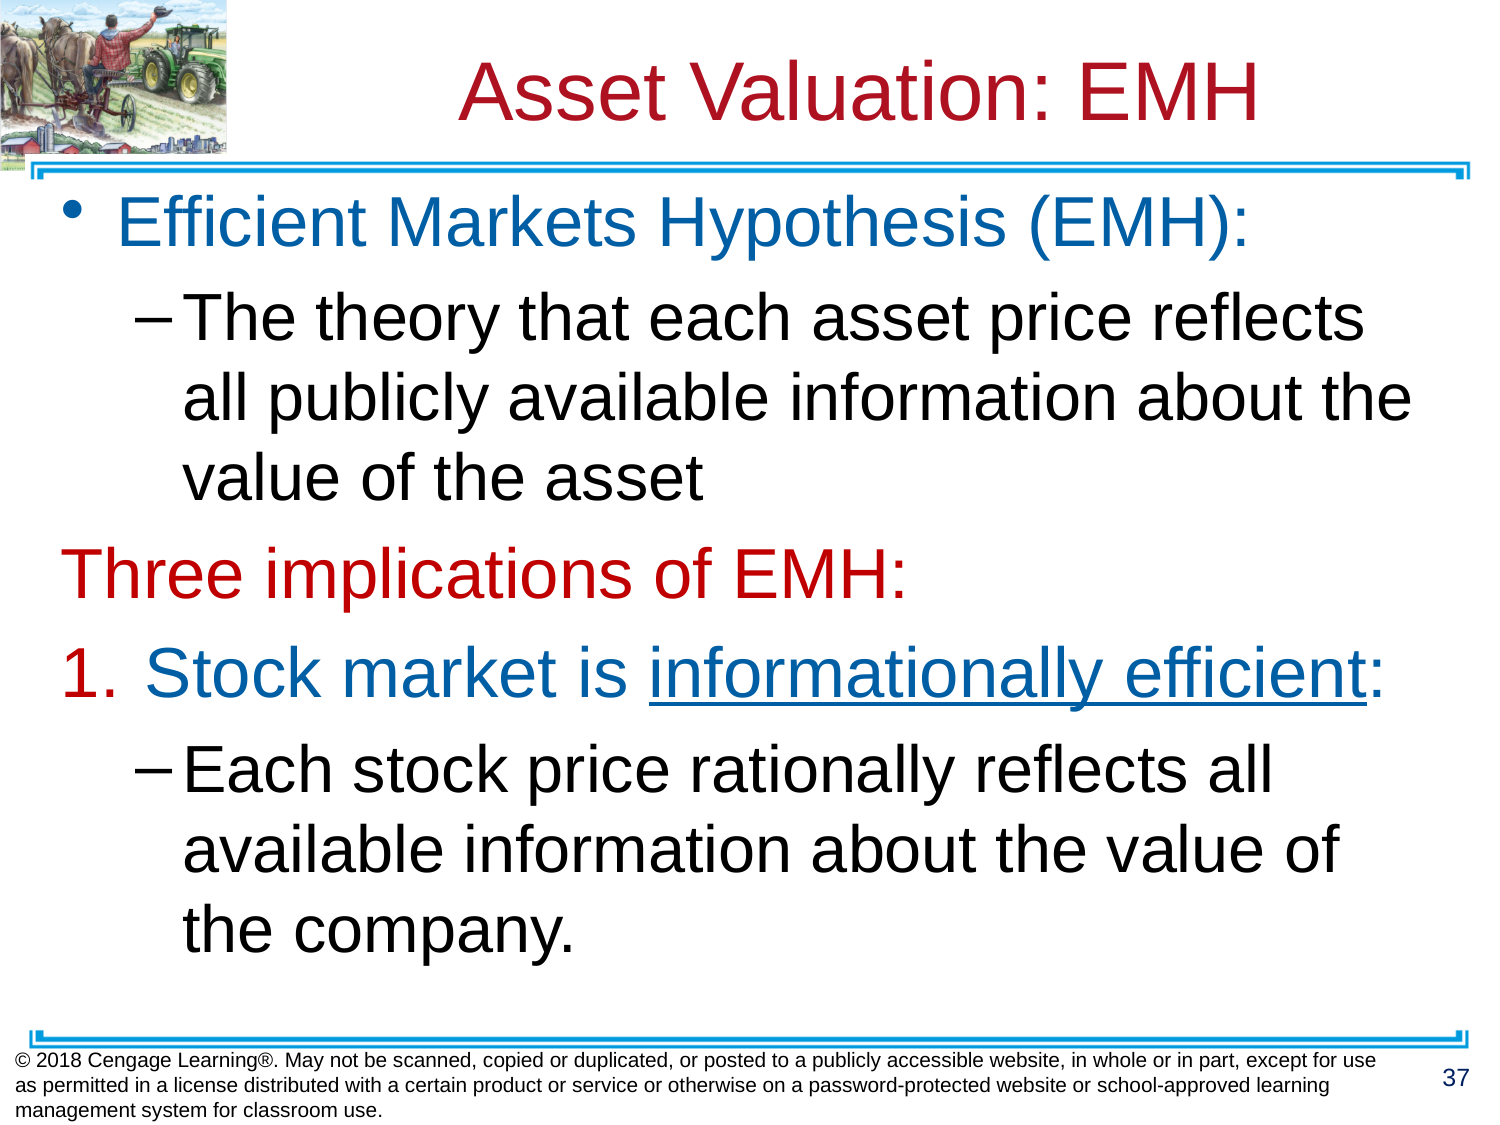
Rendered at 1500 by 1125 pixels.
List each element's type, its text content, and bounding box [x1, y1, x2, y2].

picture [25, 1024, 45, 1043]
picture [0, 0, 1475, 186]
list Efficient Markets Hypothesis (EMH): The theory that each asset price reflects all publicly available information about the value of the asset Three implications of EMH: Stock market is informationally efficient: Each stock price rationally reflects all available information about the value of the company. [45, 168, 1455, 1055]
footer © 2018 Cengage Learning®. May not be scanned, copied or duplicated, or posted to a publicly accessible website, in whole or in part, except for use as permitted in a license distributed with a certain product or service or otherwise on a password-protected website or school-approved learning management system for classroom use. [0, 1043, 1412, 1125]
title Asset Valuation: EMH [219, 16, 1500, 158]
slide_number 37 [1412, 1052, 1500, 1117]
picture [1455, 1024, 1475, 1053]
